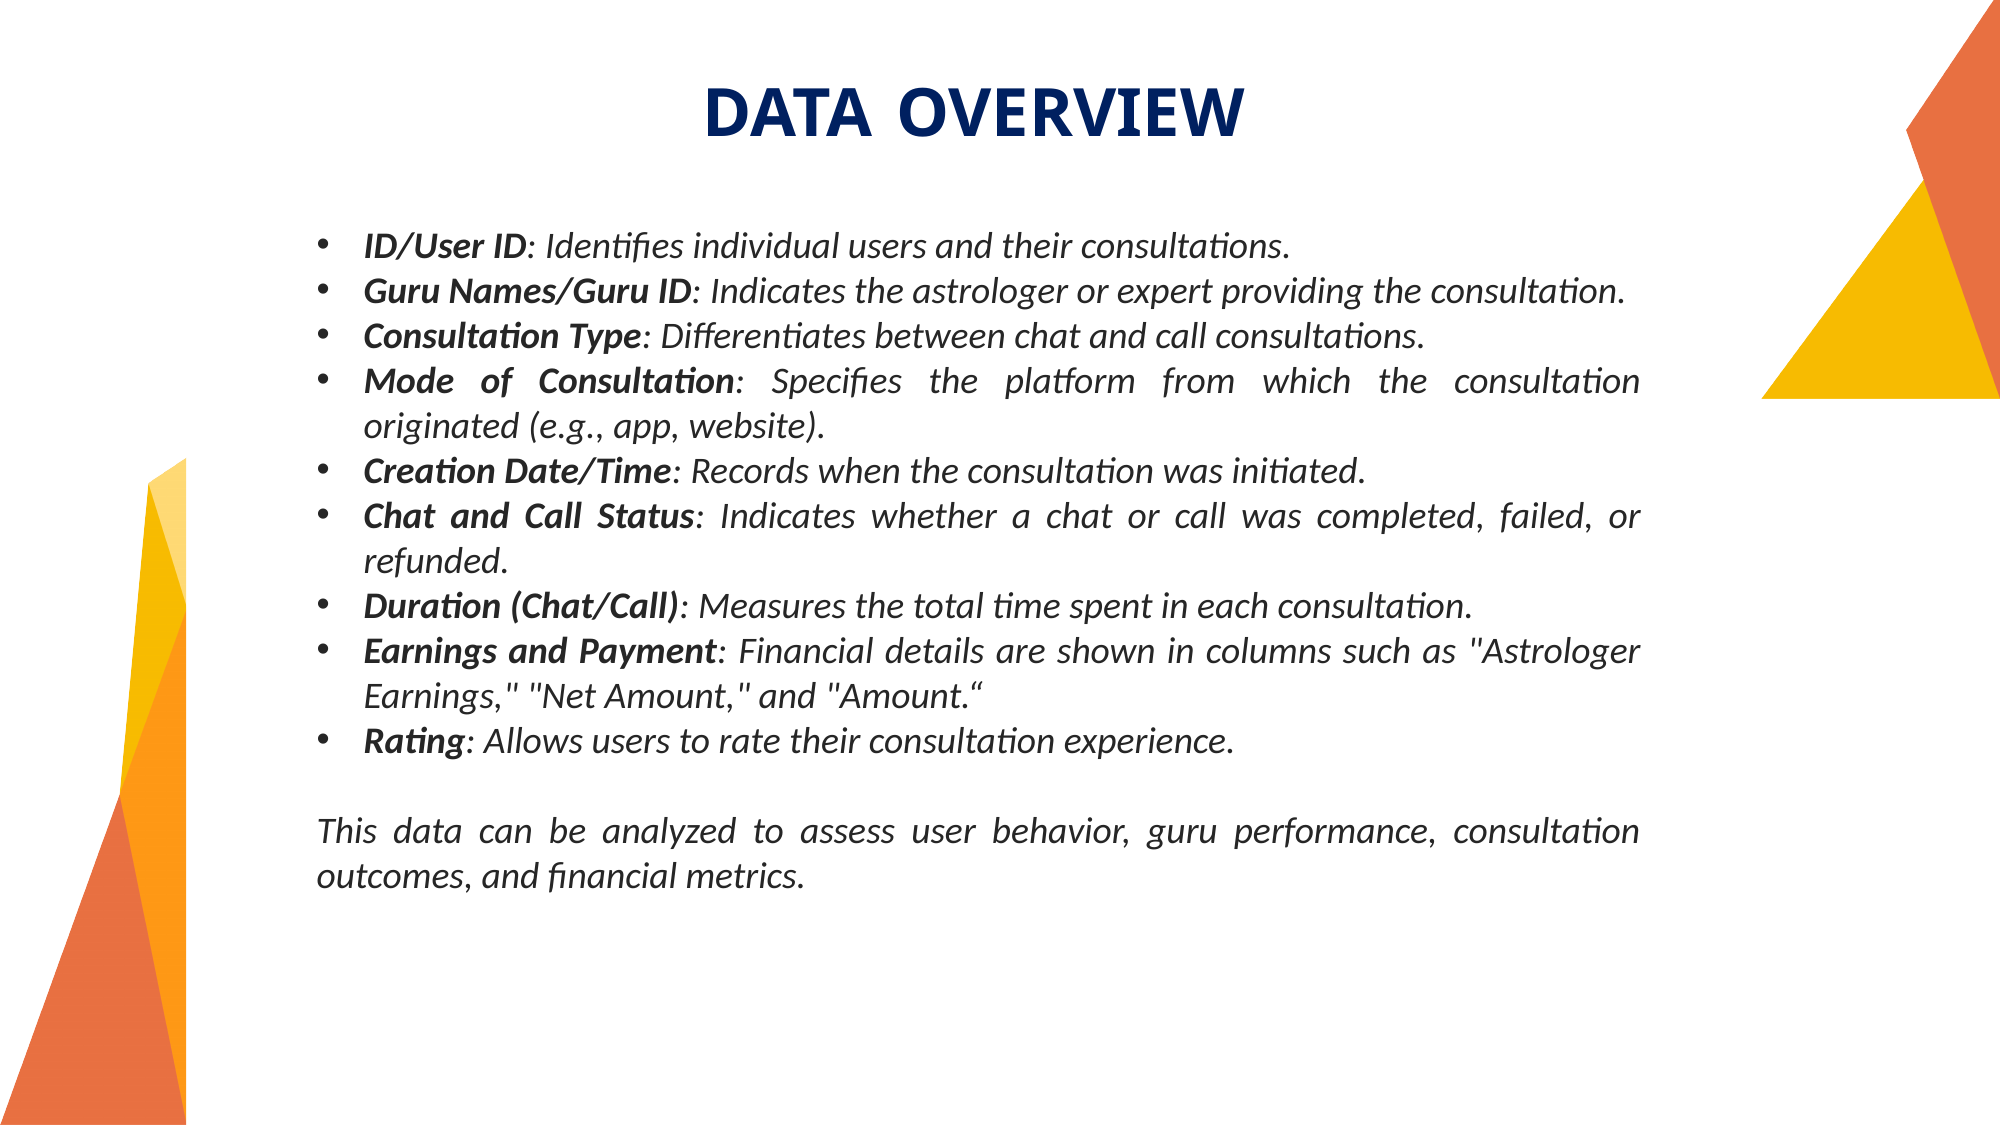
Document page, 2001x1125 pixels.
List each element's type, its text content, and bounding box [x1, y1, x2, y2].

text_box DATA OVERVIEW [667, 37, 1291, 162]
text_box [0, 457, 187, 1125]
text_box [1761, 0, 2000, 399]
text_box ID/User ID: Identifies individual users and their consultations. Guru Names/Guru ID: Indicates the astrologer or expert providing the consultation. Consultation Type: Differentiates between chat and call consultations. Mode of Consultation: Specifies the platform from which the consultation originated (e.g., app, website). Creation Date/Time: Records when the consultation was initiated. Chat and Call Status: Indicates whether a chat or call was completed, failed, or refunded. Duration (Chat/Call): Measures the total time spent in each consultation. Earnings and Payment: Financial details are shown in columns such as "Astrologer Earnings," "Net Amount," and "Amount.“ Rating: Allows users to rate their consultation experience. This data can be analyzed to assess user behavior, guru performance, consultation outcomes, and financial metrics. [301, 214, 1656, 904]
